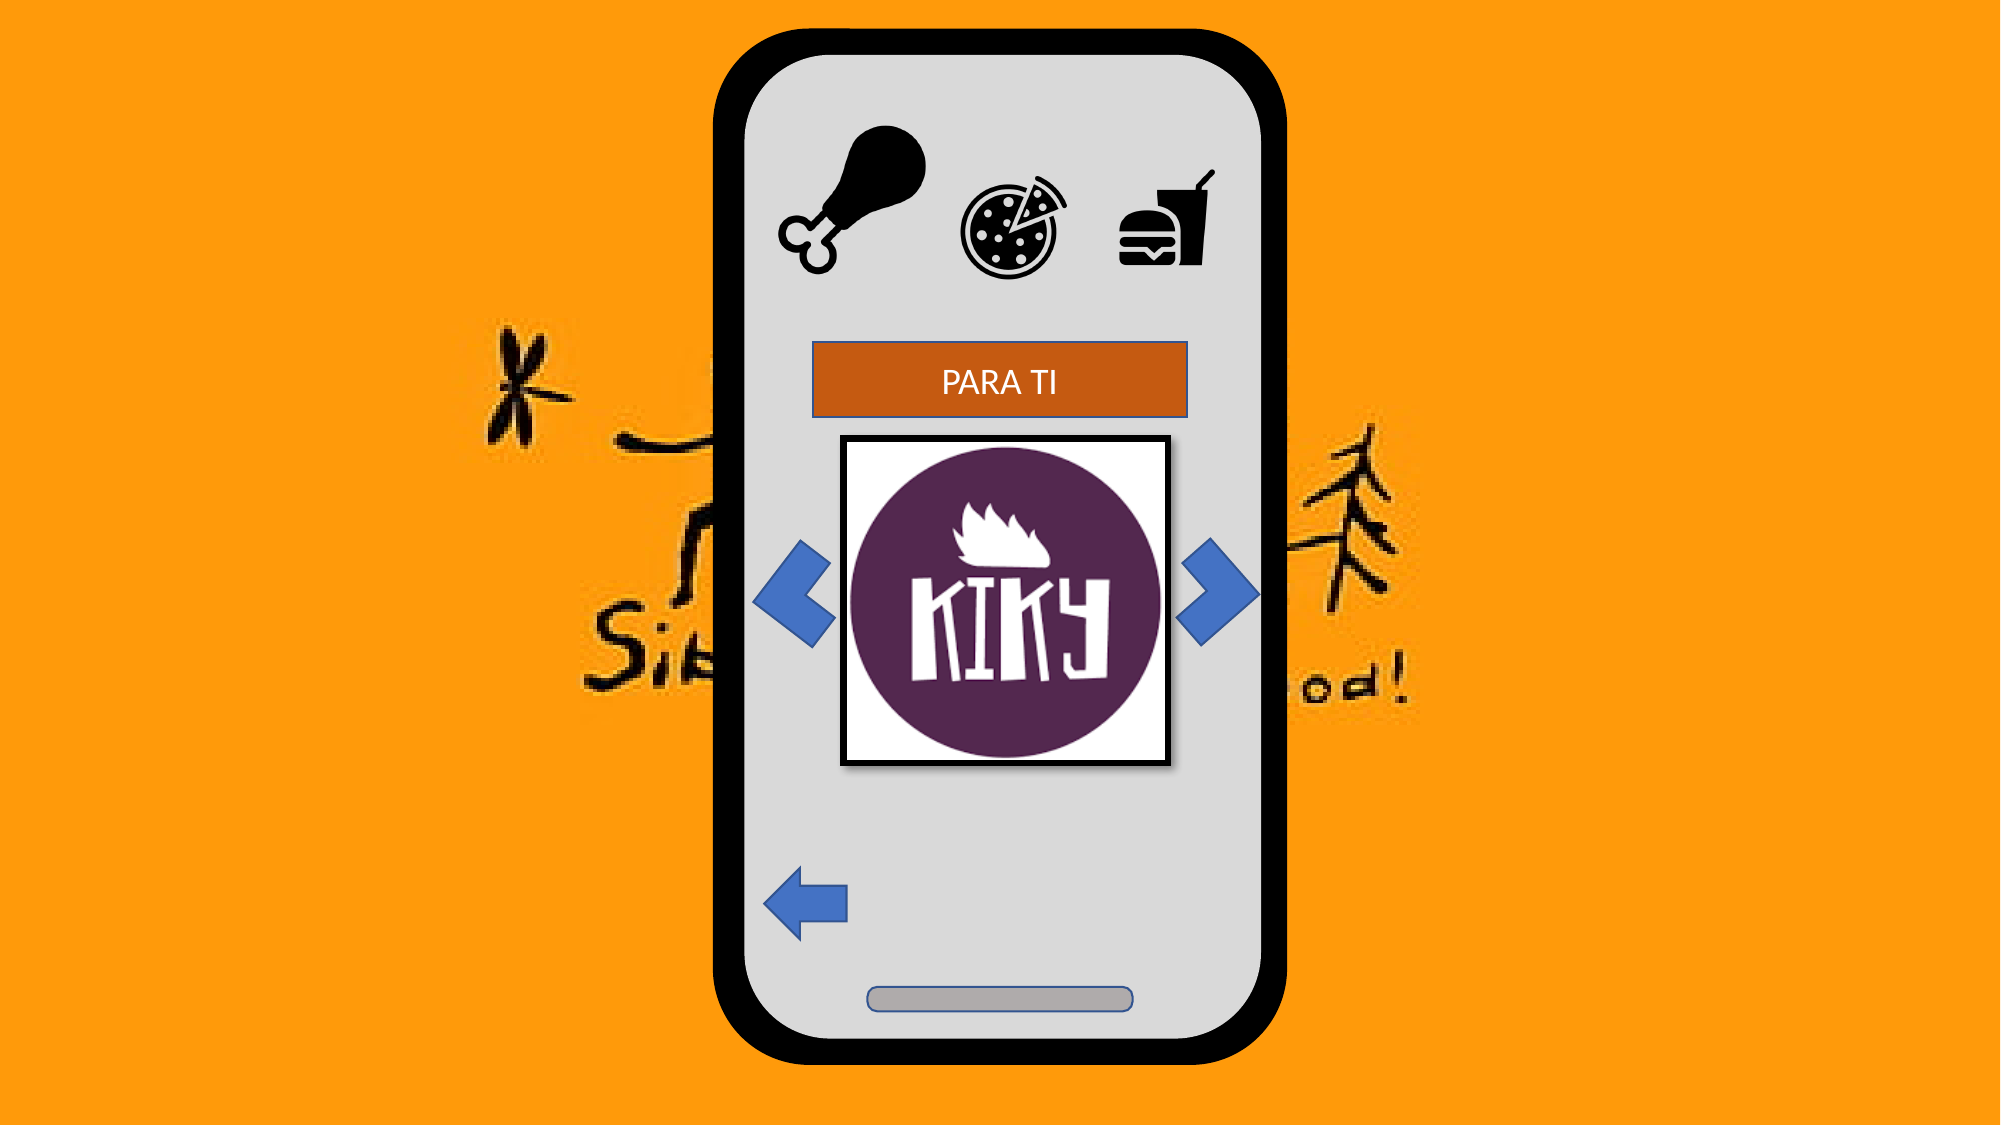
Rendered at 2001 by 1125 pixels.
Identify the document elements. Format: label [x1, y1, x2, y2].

picture [0, 0, 2001, 1125]
text_box [713, 29, 1287, 1064]
